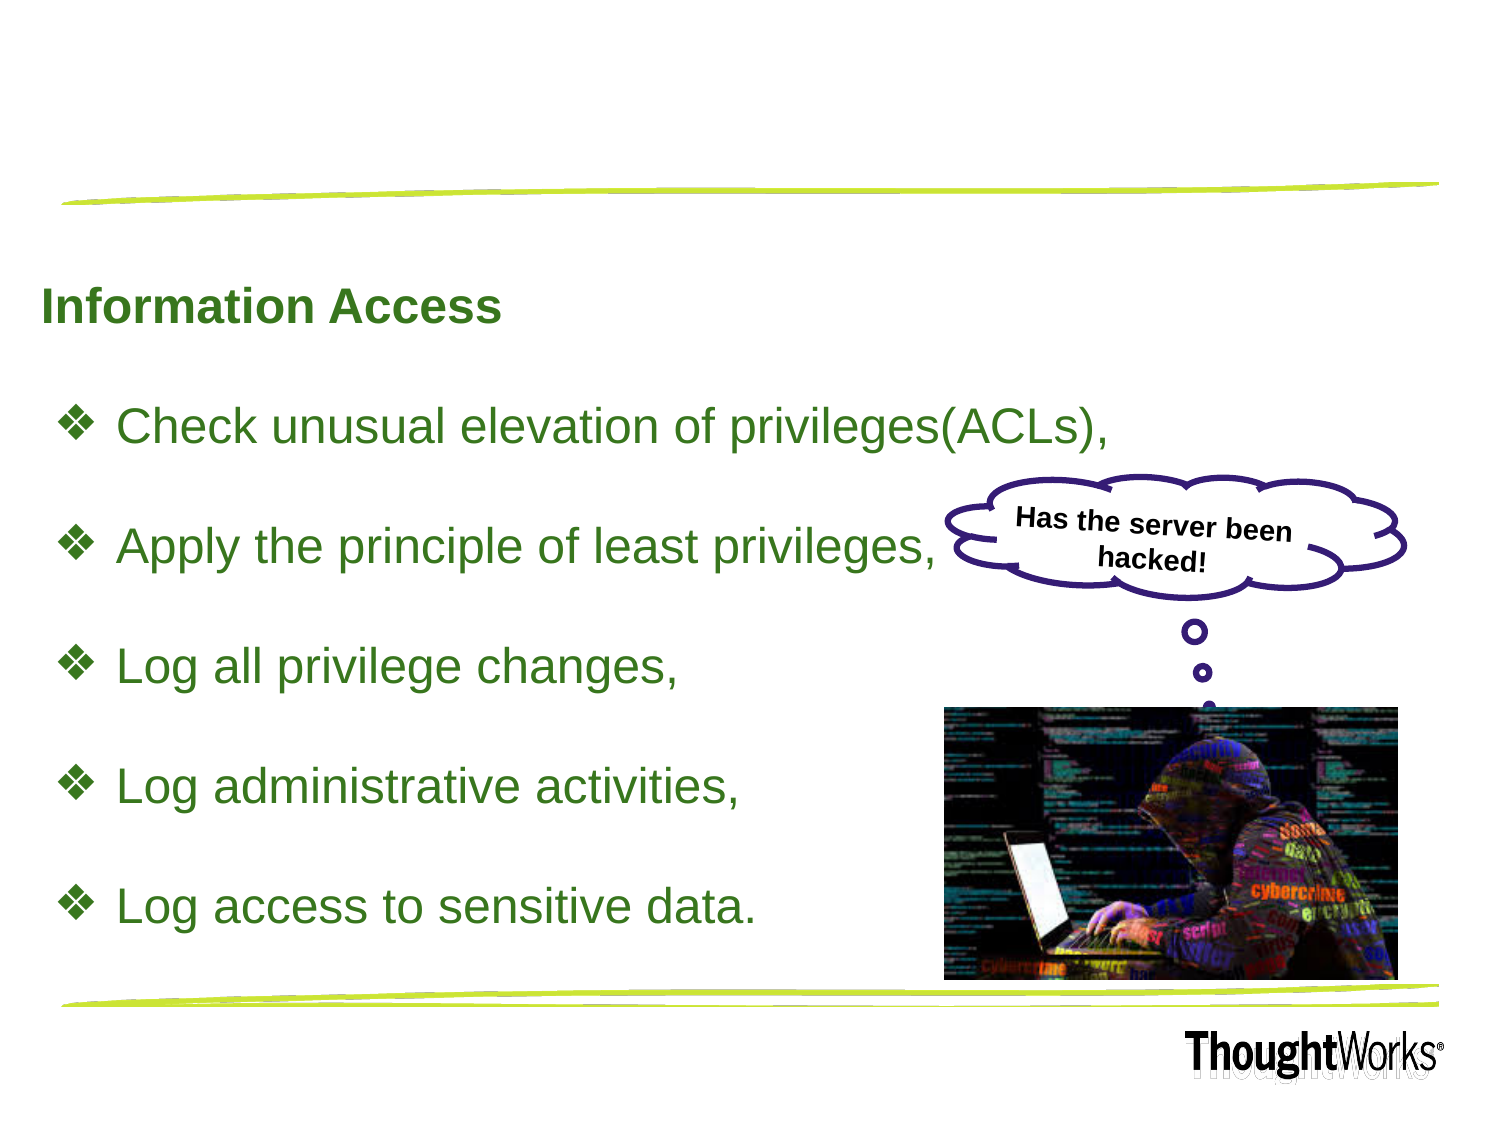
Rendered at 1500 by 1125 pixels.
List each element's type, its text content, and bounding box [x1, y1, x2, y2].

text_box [944, 462, 1408, 980]
list Information Access Check unusual elevation of privileges(ACLs), Apply the principle of least privileges, Log all privilege changes, Log administrative activities, Log access to sensitive data. [40, 213, 1441, 980]
picture [1185, 1031, 1444, 1085]
picture [61, 984, 1439, 1007]
picture [61, 182, 1439, 205]
